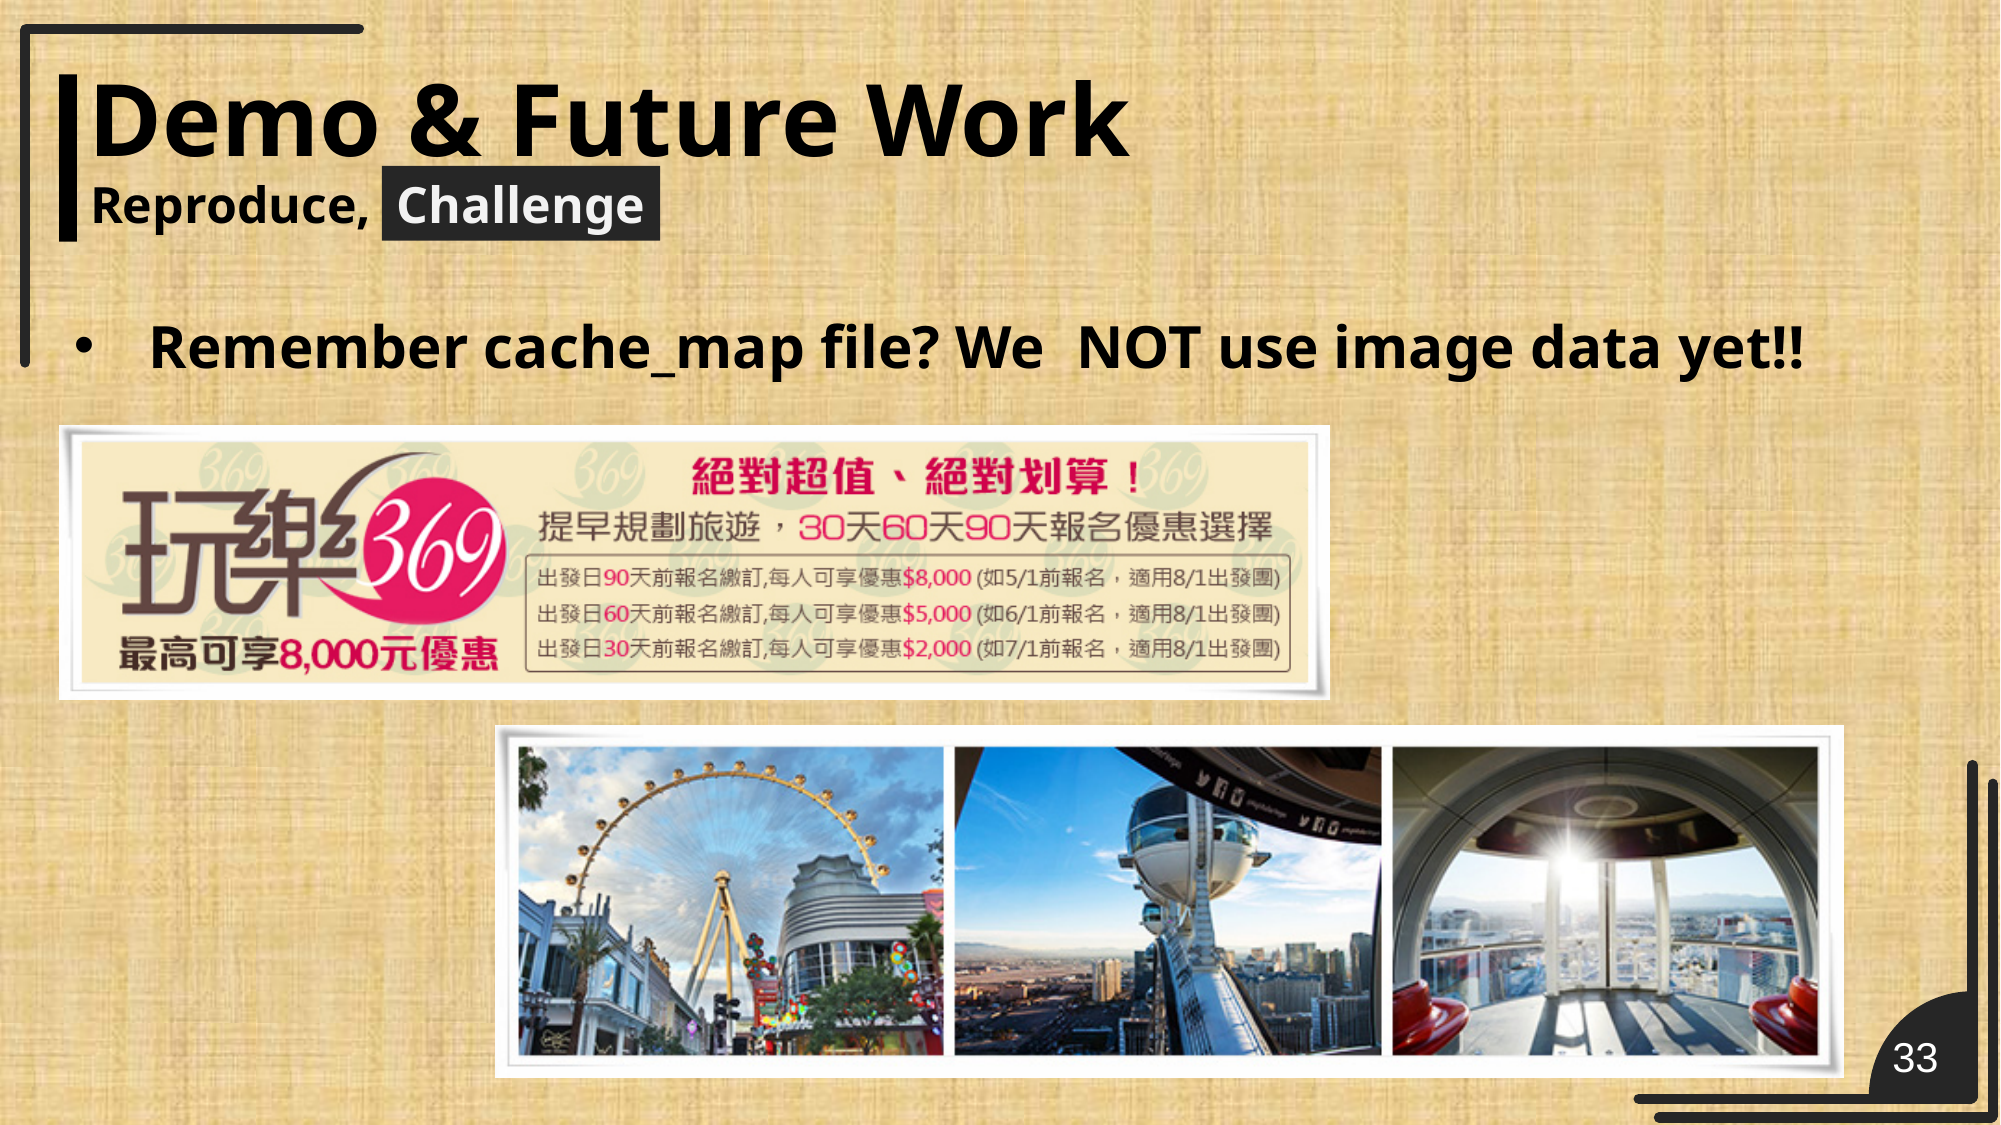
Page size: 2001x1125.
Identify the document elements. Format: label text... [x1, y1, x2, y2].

slide_number 33 [1503, 1026, 1954, 1086]
text_box Challenge [381, 165, 661, 241]
picture [0, 0, 2001, 1125]
text_box Demo & Future Work [73, 49, 1146, 184]
text_box [58, 73, 78, 243]
text_box Remember cache_map file? We NOT use image data yet!! [59, 302, 1844, 387]
text_box Reproduce, [75, 165, 381, 241]
